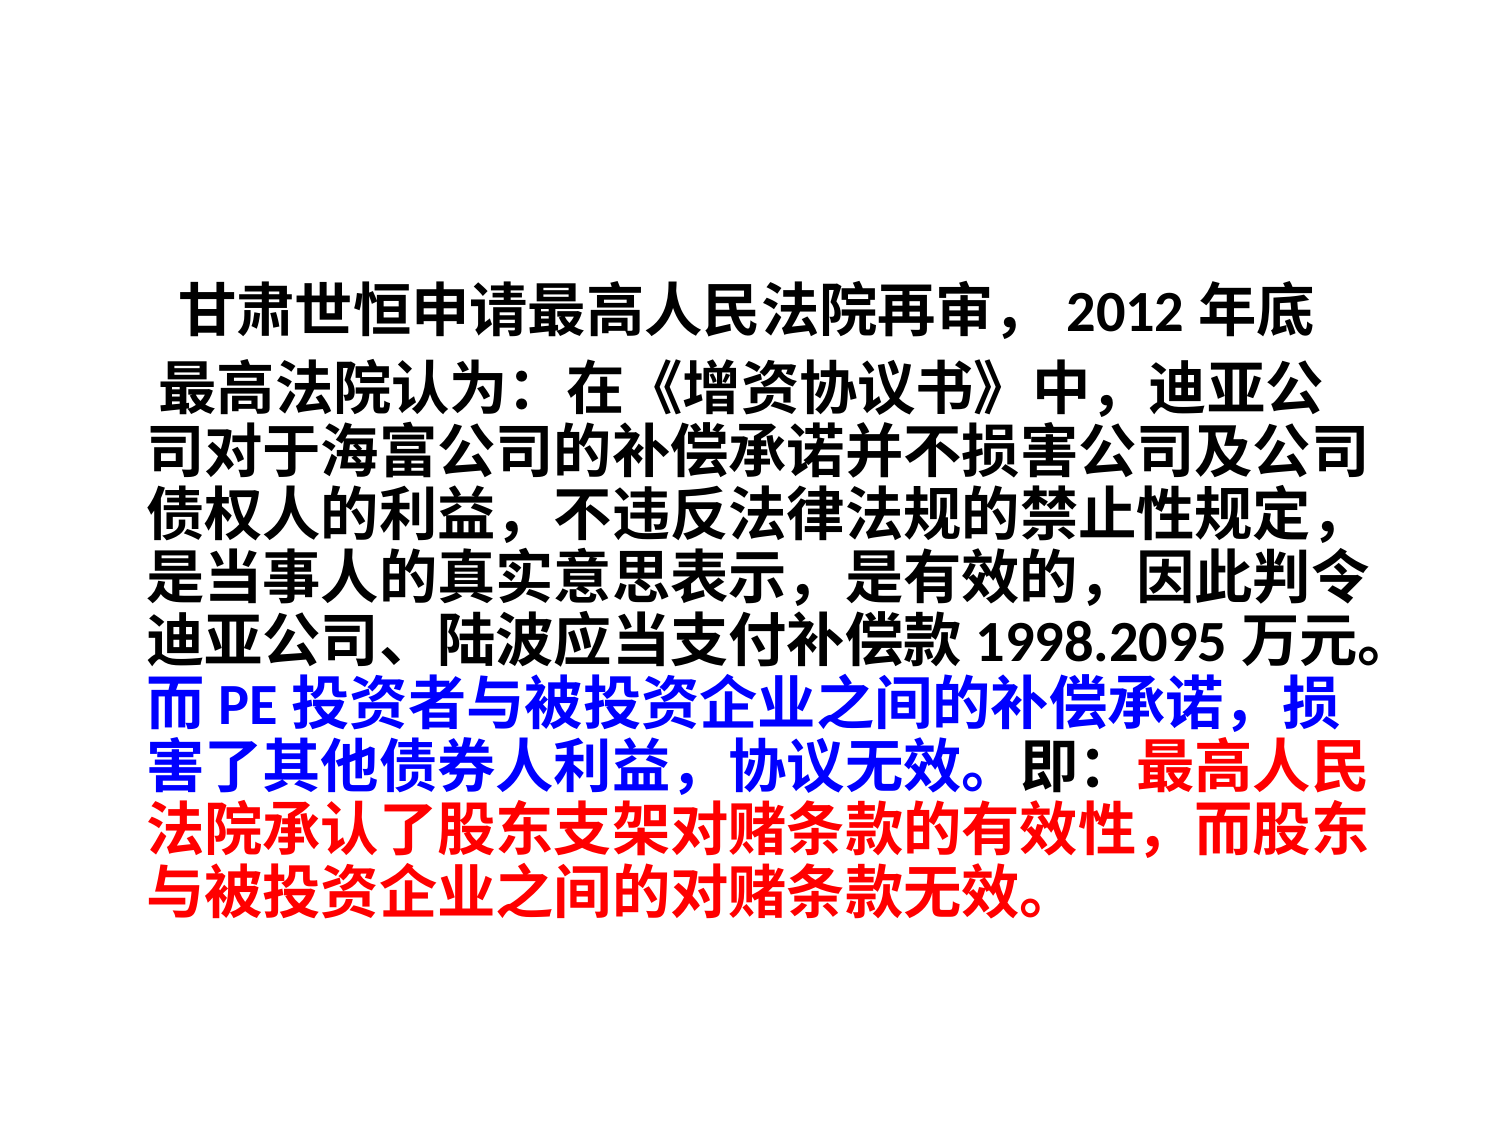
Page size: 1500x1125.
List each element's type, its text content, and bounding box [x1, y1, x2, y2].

list 甘肃世恒申请最高人民法院再审，2012年底 最高法院认为：在《增资协议书》中，迪亚公司对于海富公司的补偿承诺并不损害公司及公司债权人的利益，不违反法律法规的禁止性规定，是当事人的真实意思表示，是有效的，因此判令迪亚公司、陆波应当支付补偿款1998.2095万元。而PE投资者与被投资企业之间的补偿承诺，损害了其他债券人利益，协议无效。即：最高人民法院承认了股东支架对赌条款的有效性，而股东与被投资企业之间的对赌条款无效。 [103, 273, 1397, 1002]
